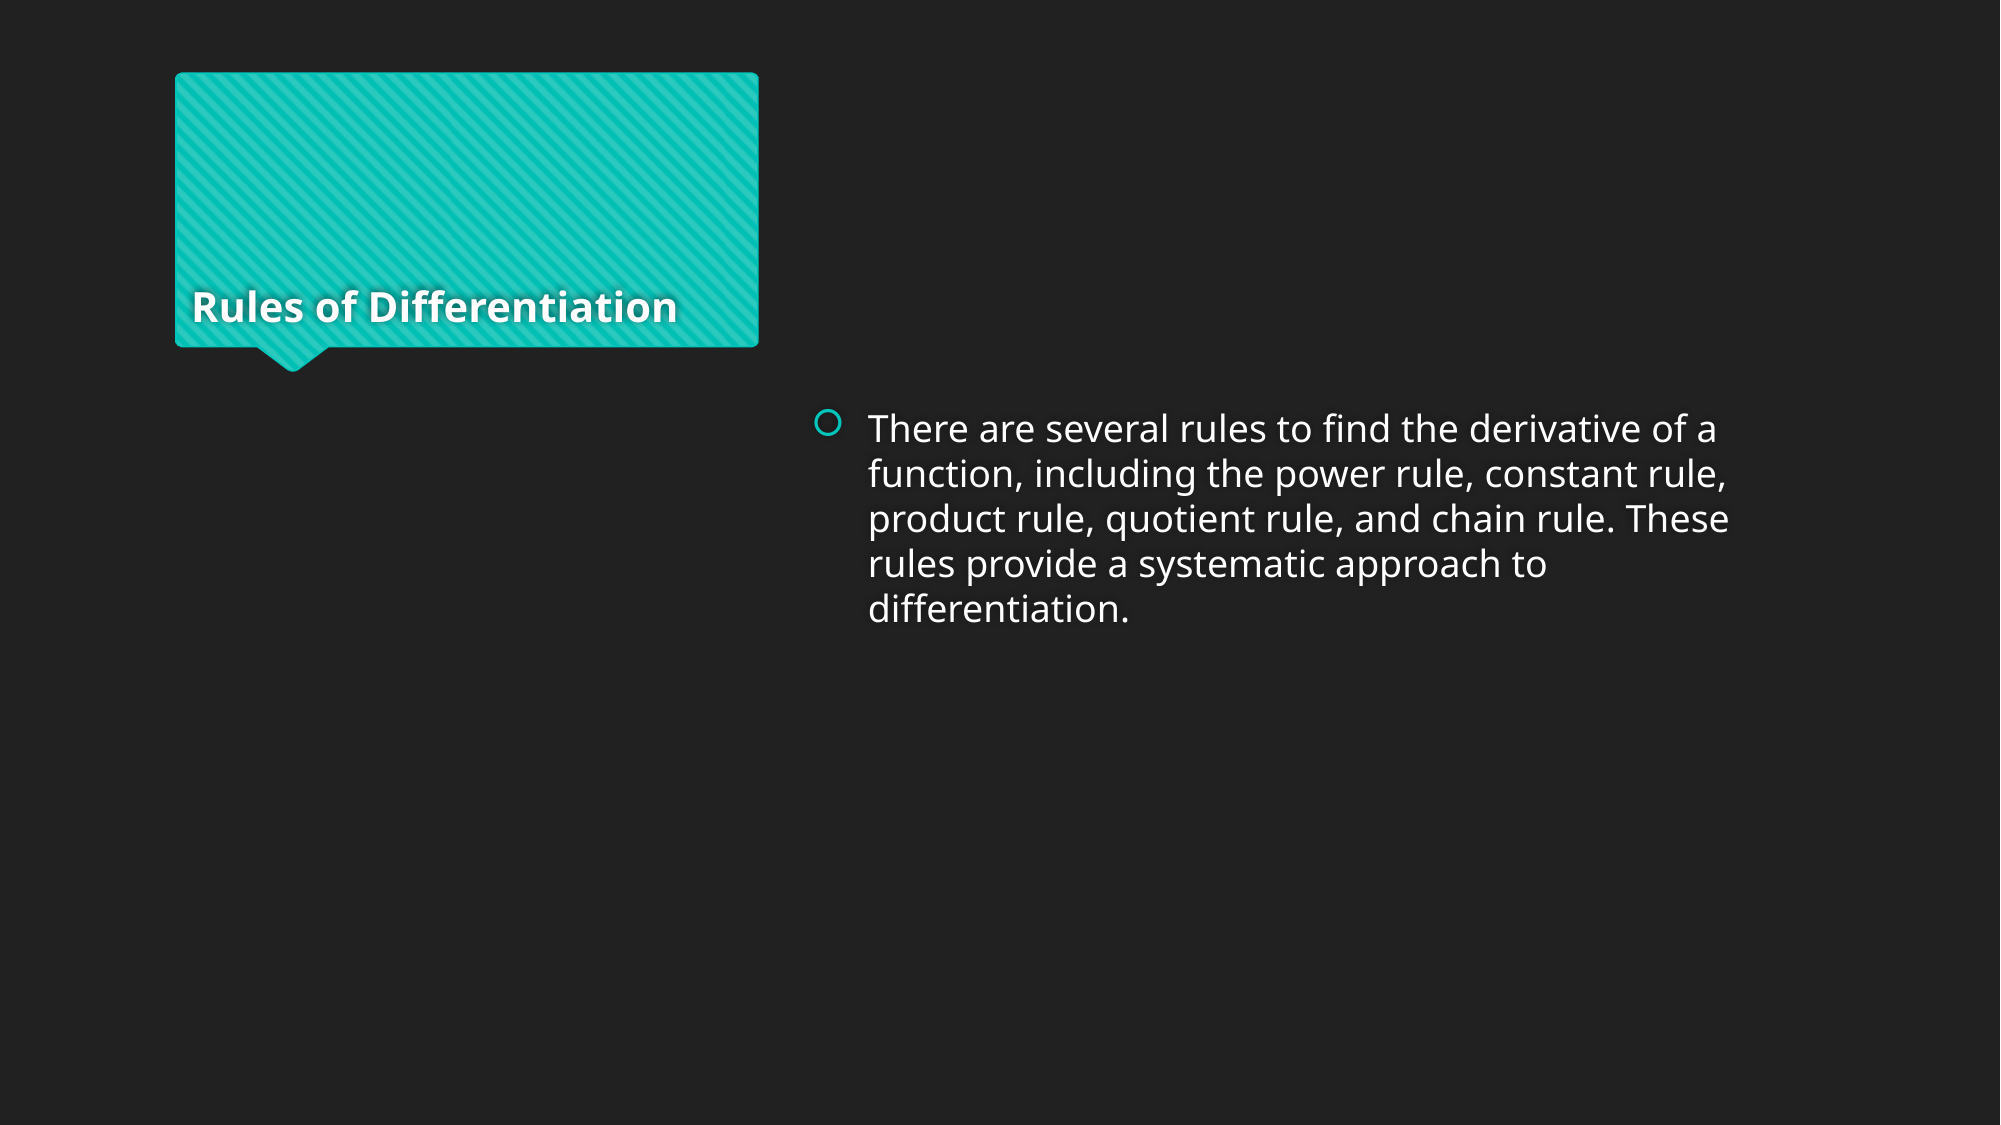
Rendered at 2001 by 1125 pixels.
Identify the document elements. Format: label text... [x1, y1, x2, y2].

title Rules of Differentiation [176, 73, 758, 339]
list There are several rules to find the derivative of a function, including the power rule, constant rule, product rule, quotient rule, and chain rule. These rules provide a systematic approach to differentiation. [796, 73, 1823, 962]
